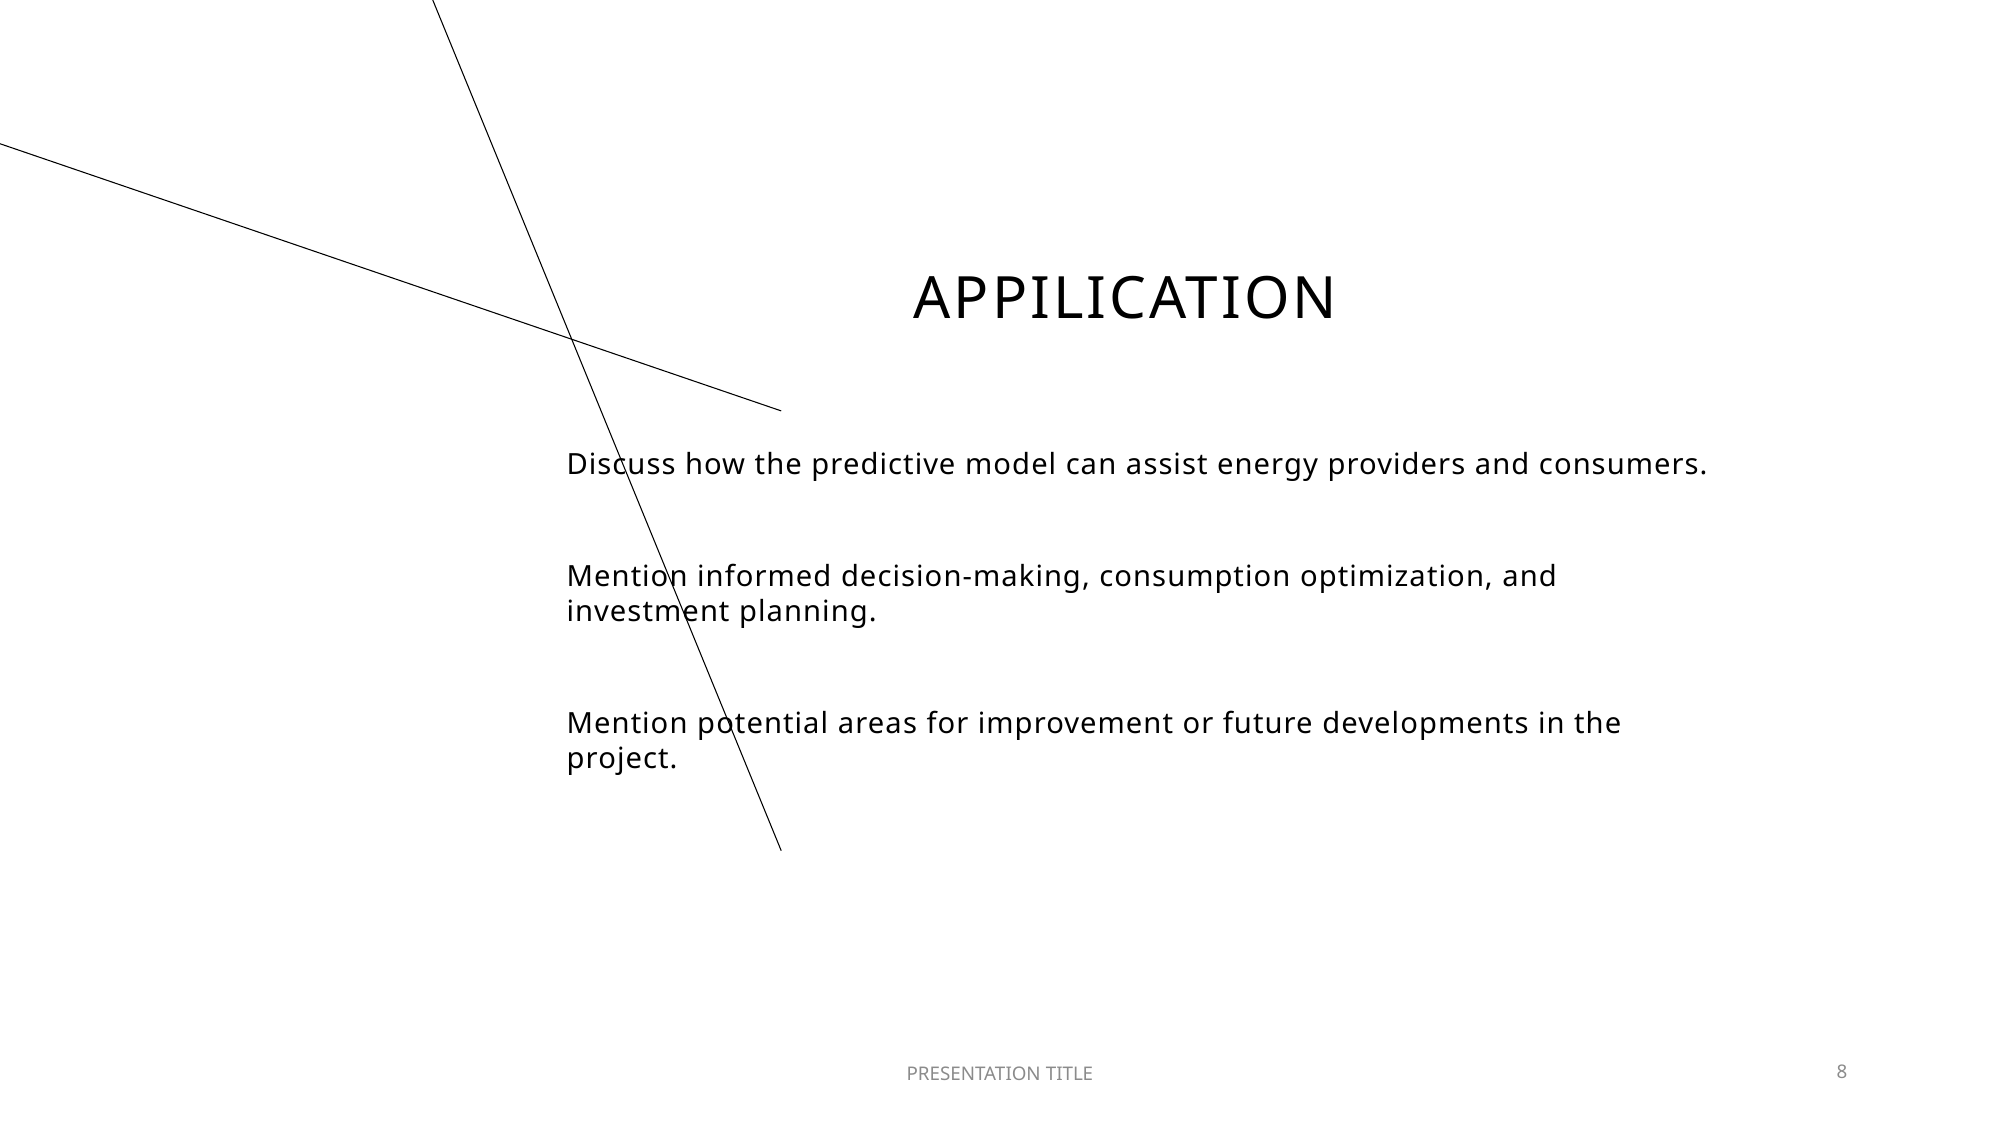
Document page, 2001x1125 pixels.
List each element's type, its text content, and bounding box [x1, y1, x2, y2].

slide_number 8 [1412, 1042, 1863, 1103]
title Appilication [898, 156, 1737, 437]
list Discuss how the predictive model can assist energy providers and consumers. Mention informed decision-making, consumption optimization, and investment planning. Mention potential areas for improvement or future developments in the project. [551, 437, 1737, 916]
footer PRESENTATION TITLE [662, 1042, 1338, 1103]
